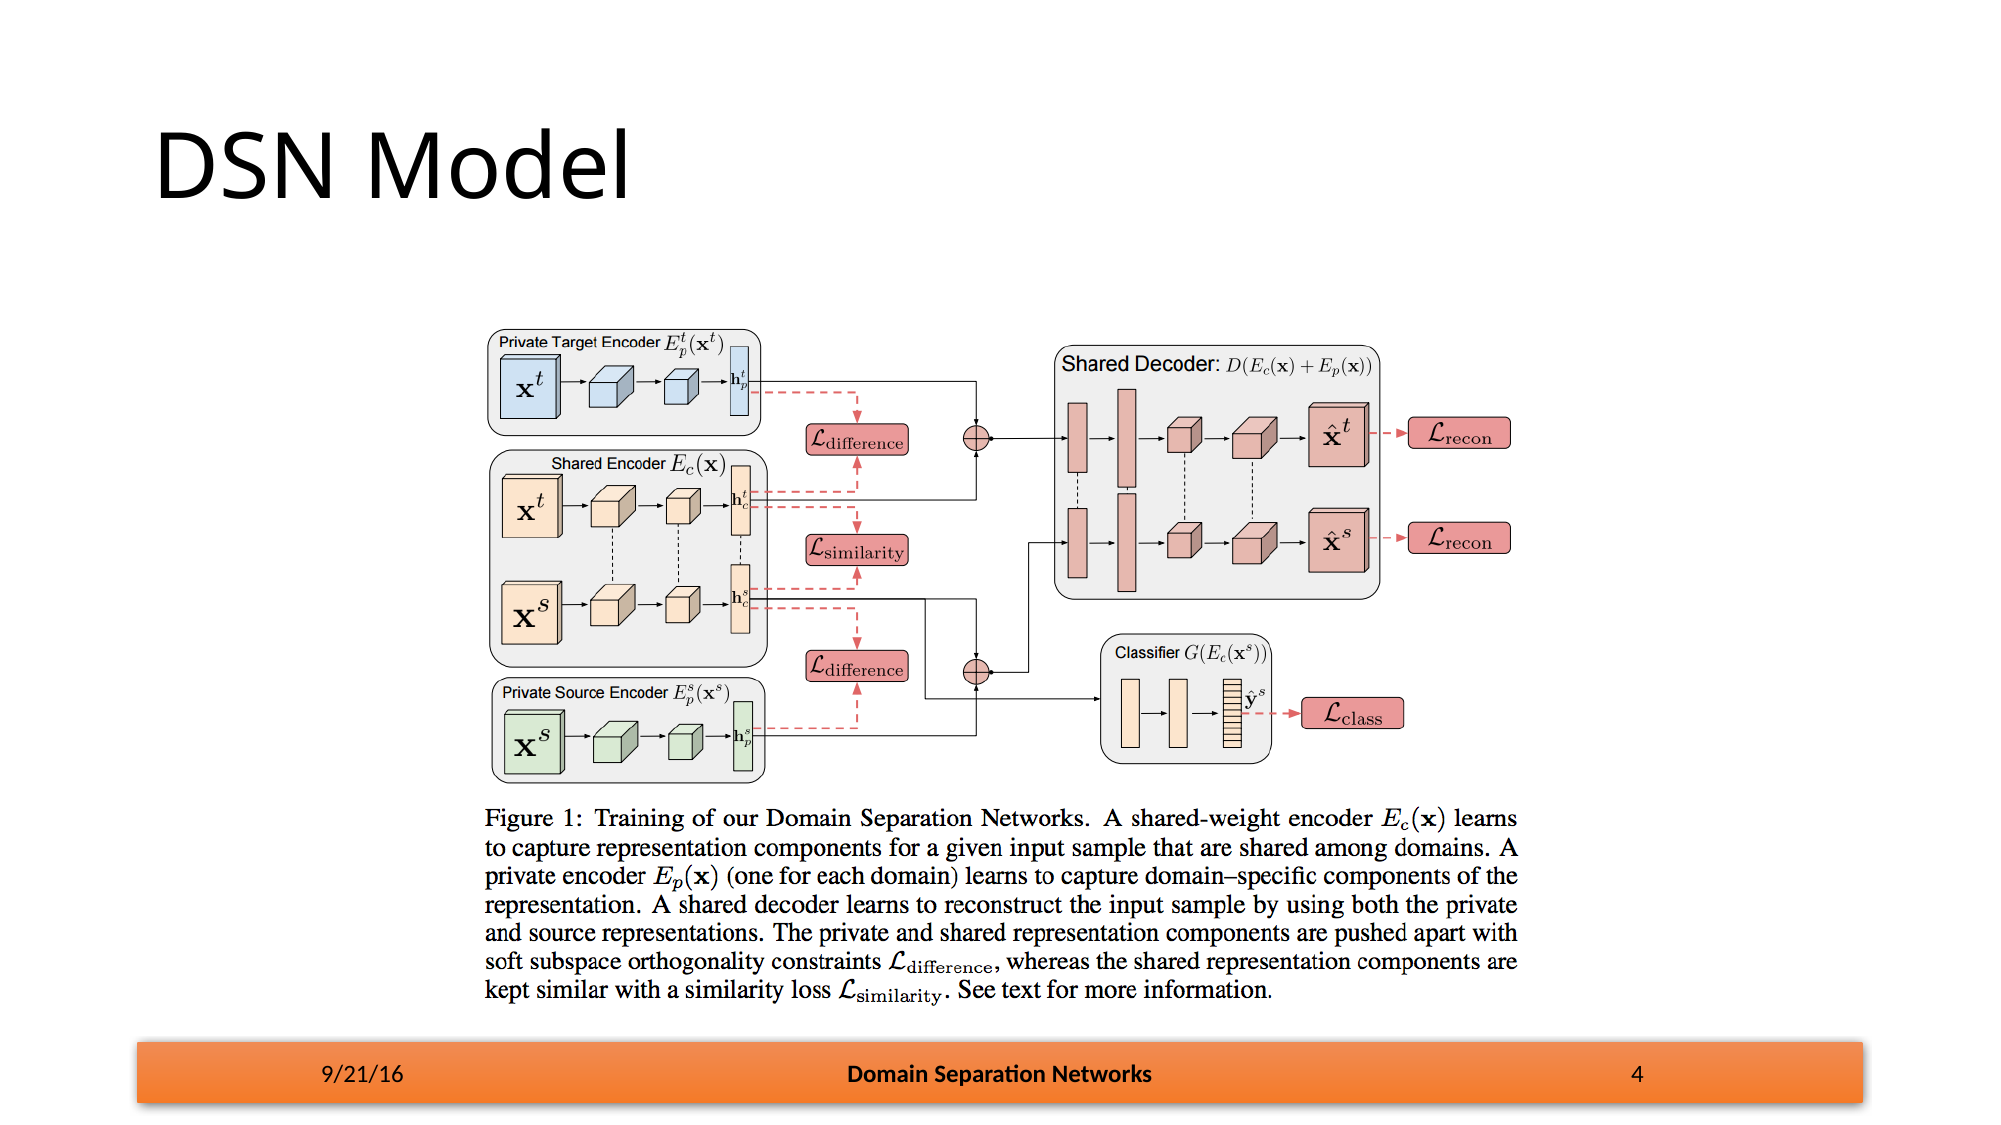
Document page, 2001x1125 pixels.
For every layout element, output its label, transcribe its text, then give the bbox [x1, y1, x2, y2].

slide_number 4 [1412, 1042, 1863, 1103]
title DSN Model [137, 59, 1863, 278]
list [461, 299, 1539, 1014]
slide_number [137, 1042, 588, 1103]
footer Domain Separation Networks [662, 1042, 1338, 1103]
